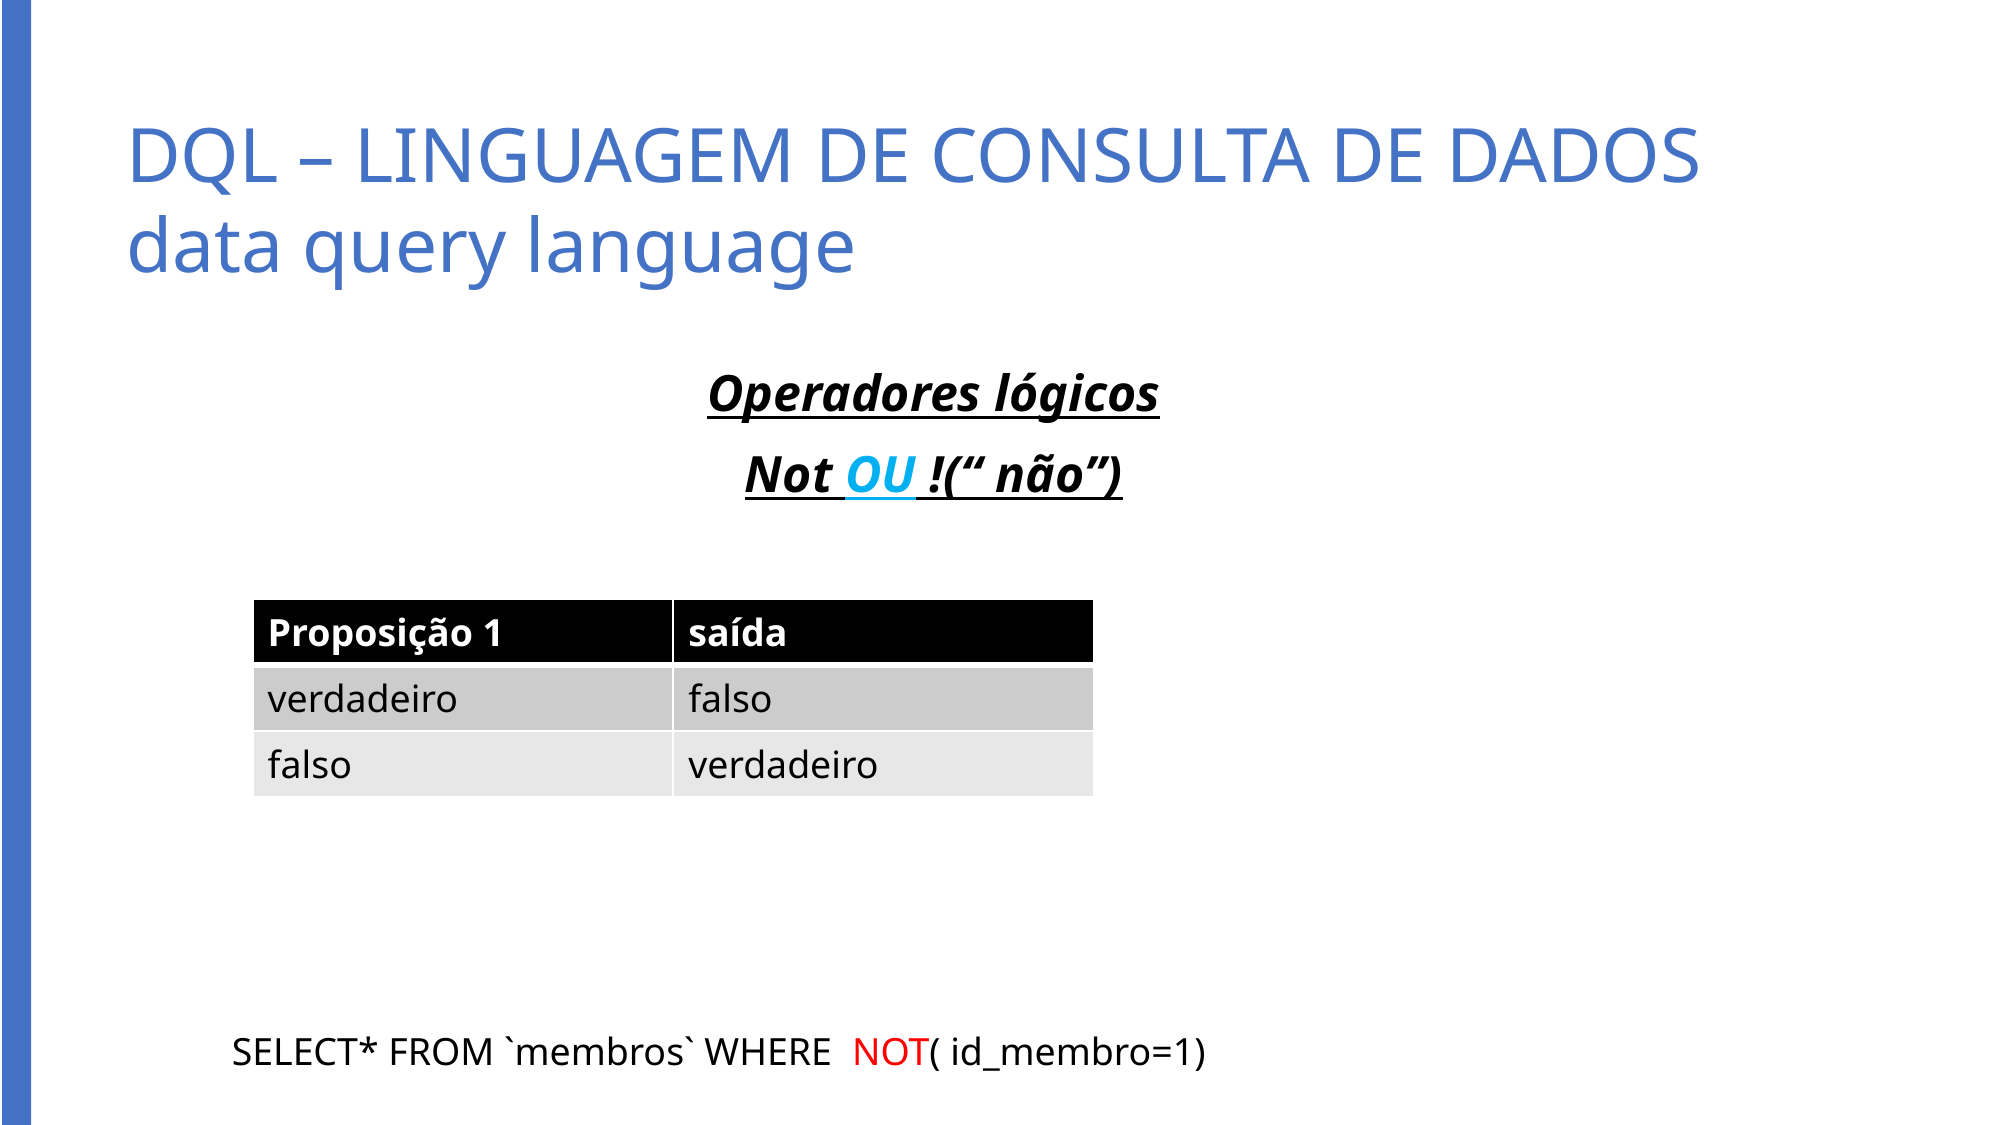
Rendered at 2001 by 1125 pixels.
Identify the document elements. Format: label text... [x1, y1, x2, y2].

title DQL – LINGUAGEM DE CONSULTA DE DADOS data query language [111, 99, 1848, 317]
table_cell falso [254, 732, 672, 796]
list Operadores lógicos Not OU !(“ não”) [111, 354, 1757, 992]
table_header saída [674, 600, 1093, 662]
table_cell falso [674, 668, 1093, 730]
table_header Proposição 1 [254, 600, 672, 662]
table_cell verdadeiro [674, 732, 1093, 796]
text_box SELECT* FROM `membros` WHERE NOT( id_membro=1) [207, 975, 1693, 1081]
table_cell verdadeiro [254, 668, 672, 730]
